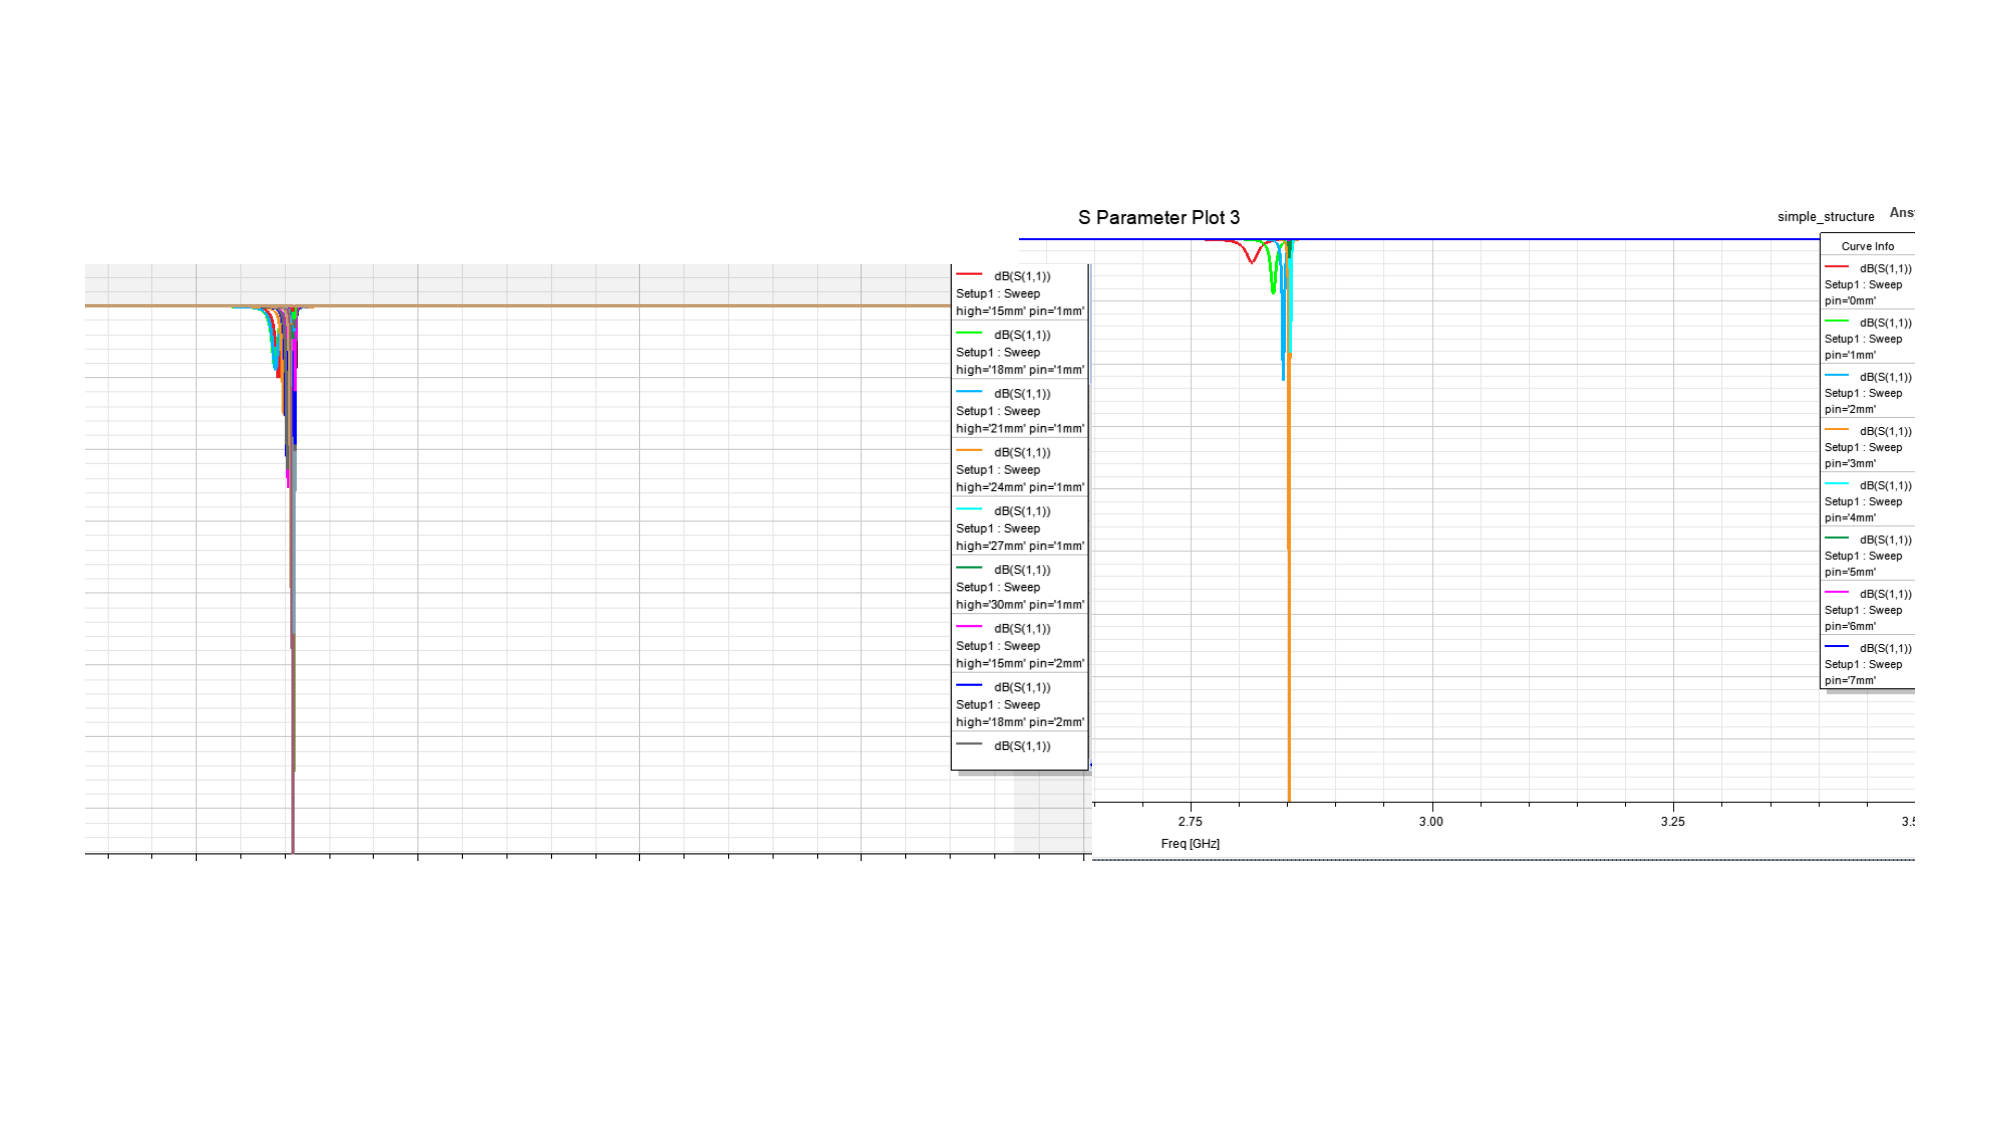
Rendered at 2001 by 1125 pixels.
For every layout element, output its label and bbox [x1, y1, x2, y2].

picture [85, 205, 1915, 861]
